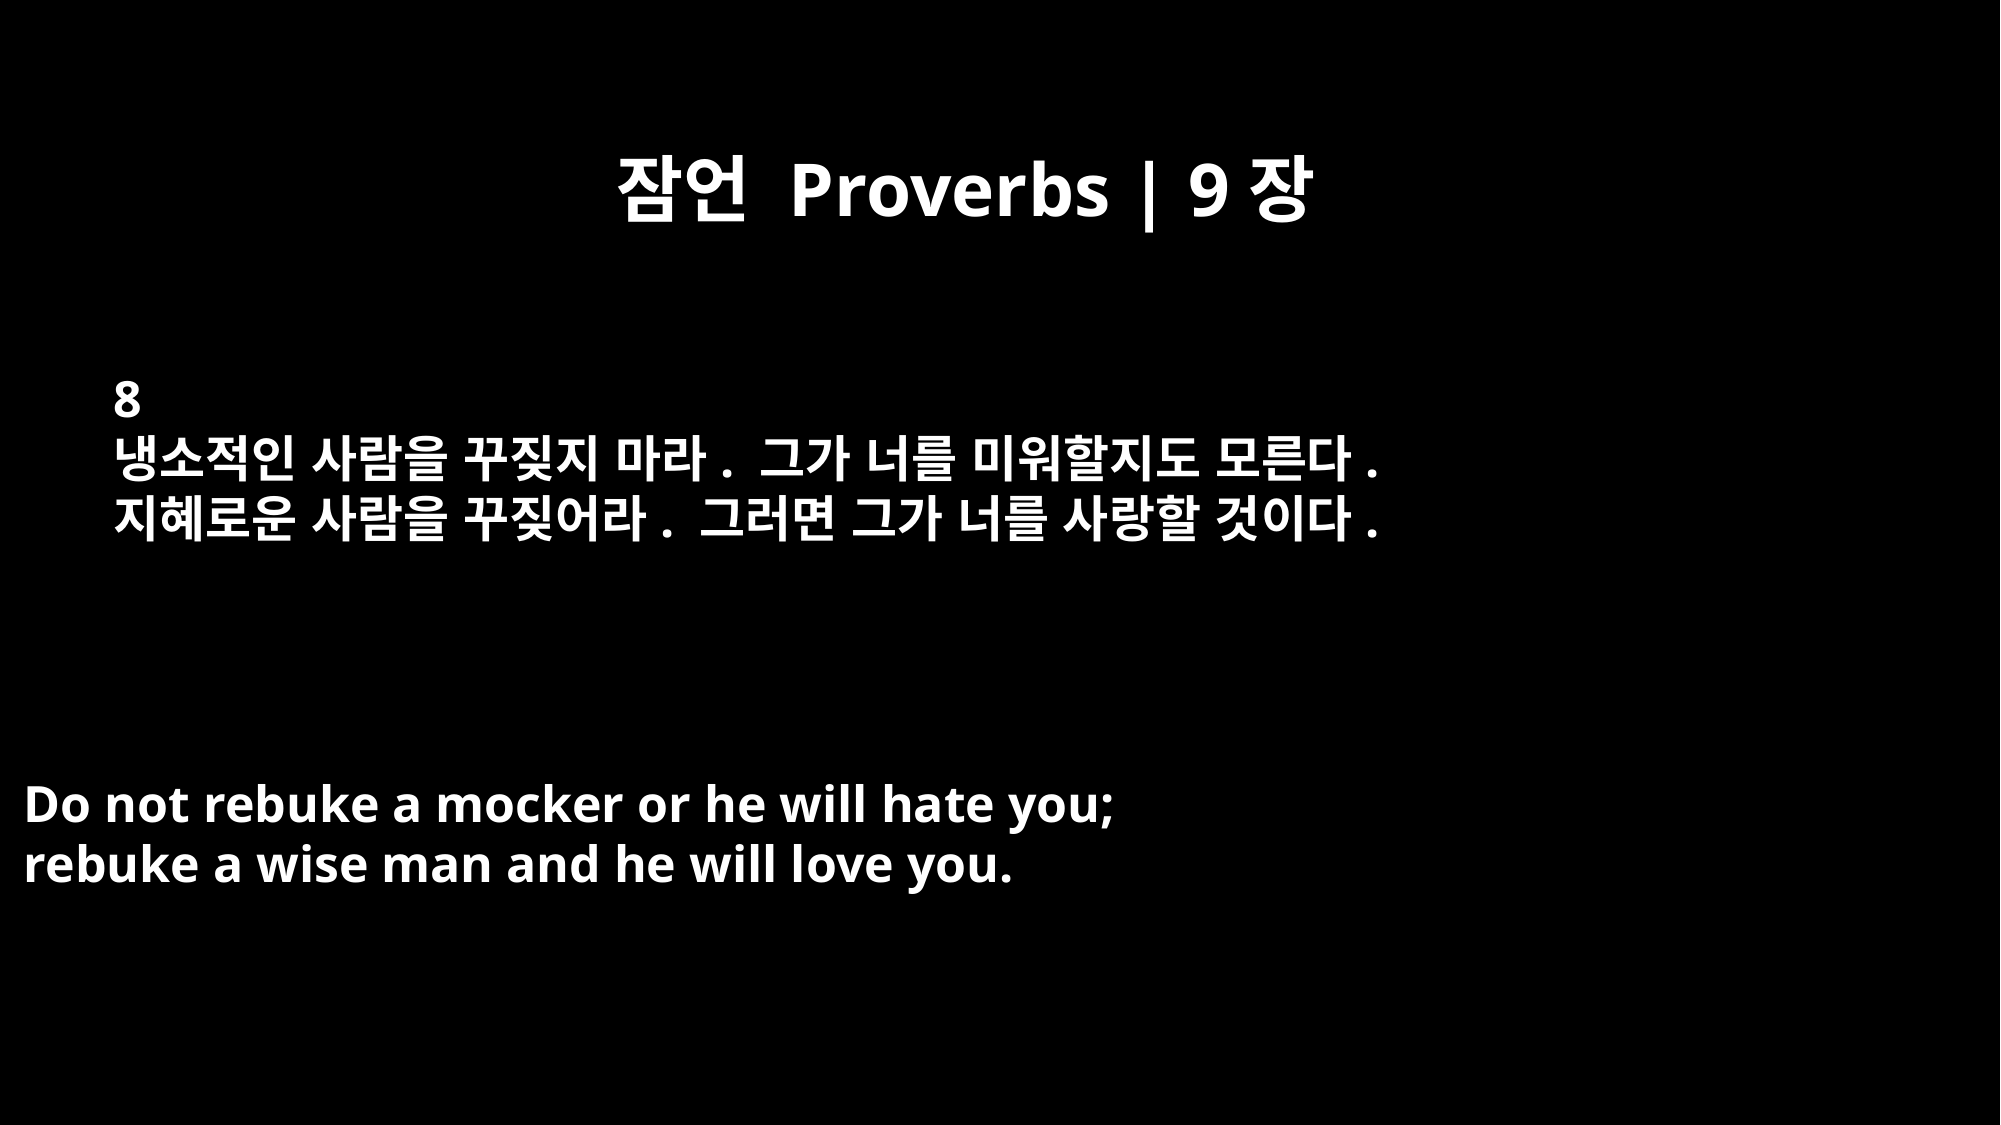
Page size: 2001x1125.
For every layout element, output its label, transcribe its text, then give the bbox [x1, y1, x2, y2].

text_box 8 냉소적인 사람을 꾸짖지 마라. 그가 너를 미워할지도 모른다. 지혜로운 사람을 꾸짖어라. 그러면 그가 너를 사랑할 것이다. [99, 359, 1395, 555]
text_box 잠언 Proverbs | 9장 [601, 136, 1331, 239]
text_box Do not rebuke a mocker or he will hate you; rebuke a wise man and he will love you. [9, 764, 1131, 900]
